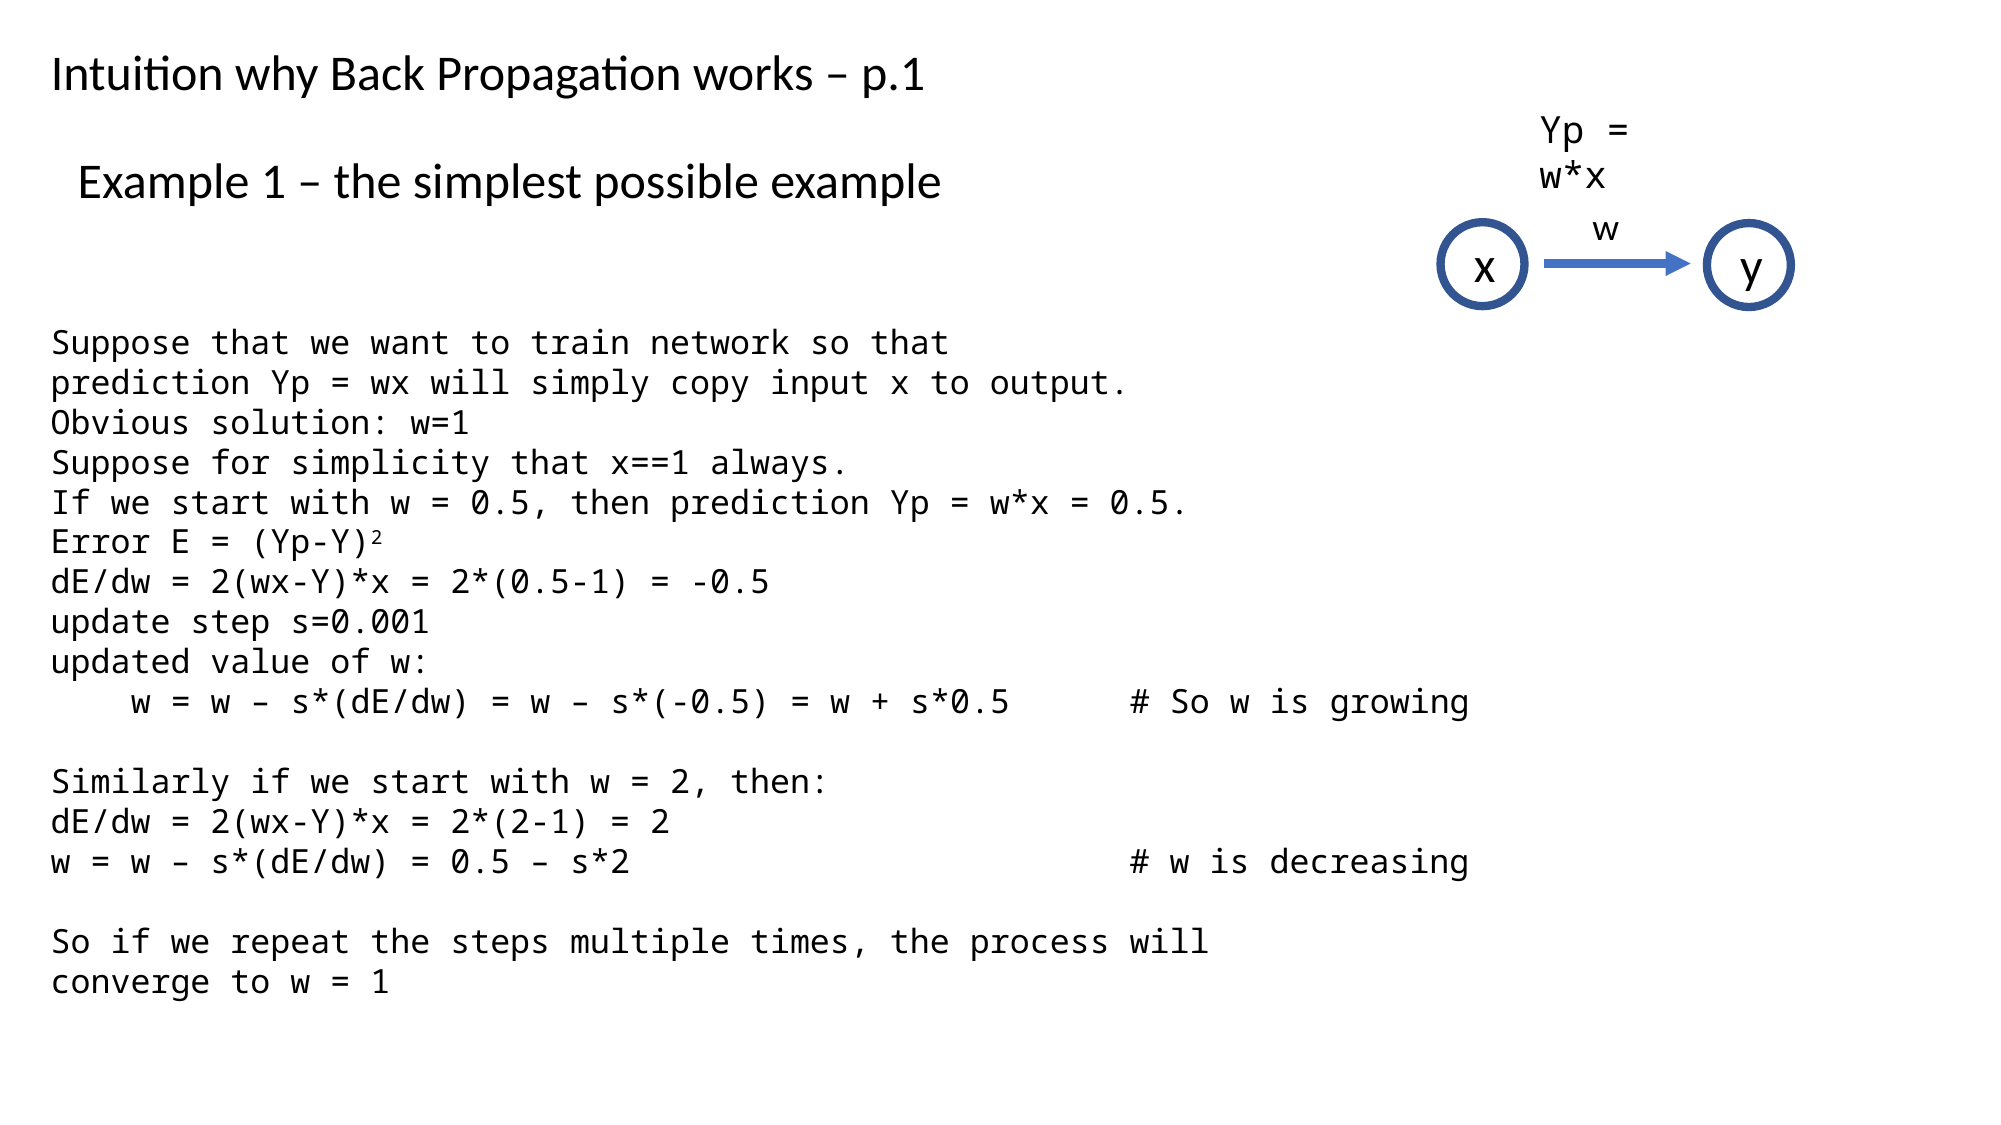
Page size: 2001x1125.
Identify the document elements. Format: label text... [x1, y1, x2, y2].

text_box [1460, 301, 1505, 308]
text_box Yp = w*x [1524, 98, 1726, 204]
text_box [1511, 232, 1526, 297]
text_box Example 1 – the simplest possible example [63, 140, 979, 216]
text_box [1726, 302, 1771, 309]
text_box [1778, 233, 1792, 297]
text_box [1439, 228, 1458, 300]
text_box Suppose that we want to train network so that prediction Yp = wx will simply copy input x to output. Obvious solution: w=1 Suppose for simplicity that x==1 always. If we start with w = 0.5, then prediction Yp = w*x = 0.5. Error E = (Yp-Y)2 dE/dw = 2(wx-Y)*x = 2*(0.5-1) = -0.5 update step s=0.001 updated value of w: w = w – s*(dE/dw) = w – s*(-0.5) = w + s*0.5 # So w is growing Similarly if we start with w = 2, then: dE/dw = 2(wx-Y)*x = 2*(2-1) = 2 w = w – s*(dE/dw) = 0.5 – s*2 # w is decreasing So if we repeat the steps multiple times, the process will converge to w = 1 [35, 313, 1578, 1008]
text_box Intuition why Back Propagation works – p.1 [36, 32, 952, 108]
text_box w [1577, 204, 1645, 255]
text_box y [1725, 226, 1778, 302]
text_box x [1458, 225, 1511, 301]
text_box [1464, 221, 1501, 225]
text_box [1705, 229, 1725, 301]
text_box [1731, 222, 1767, 226]
